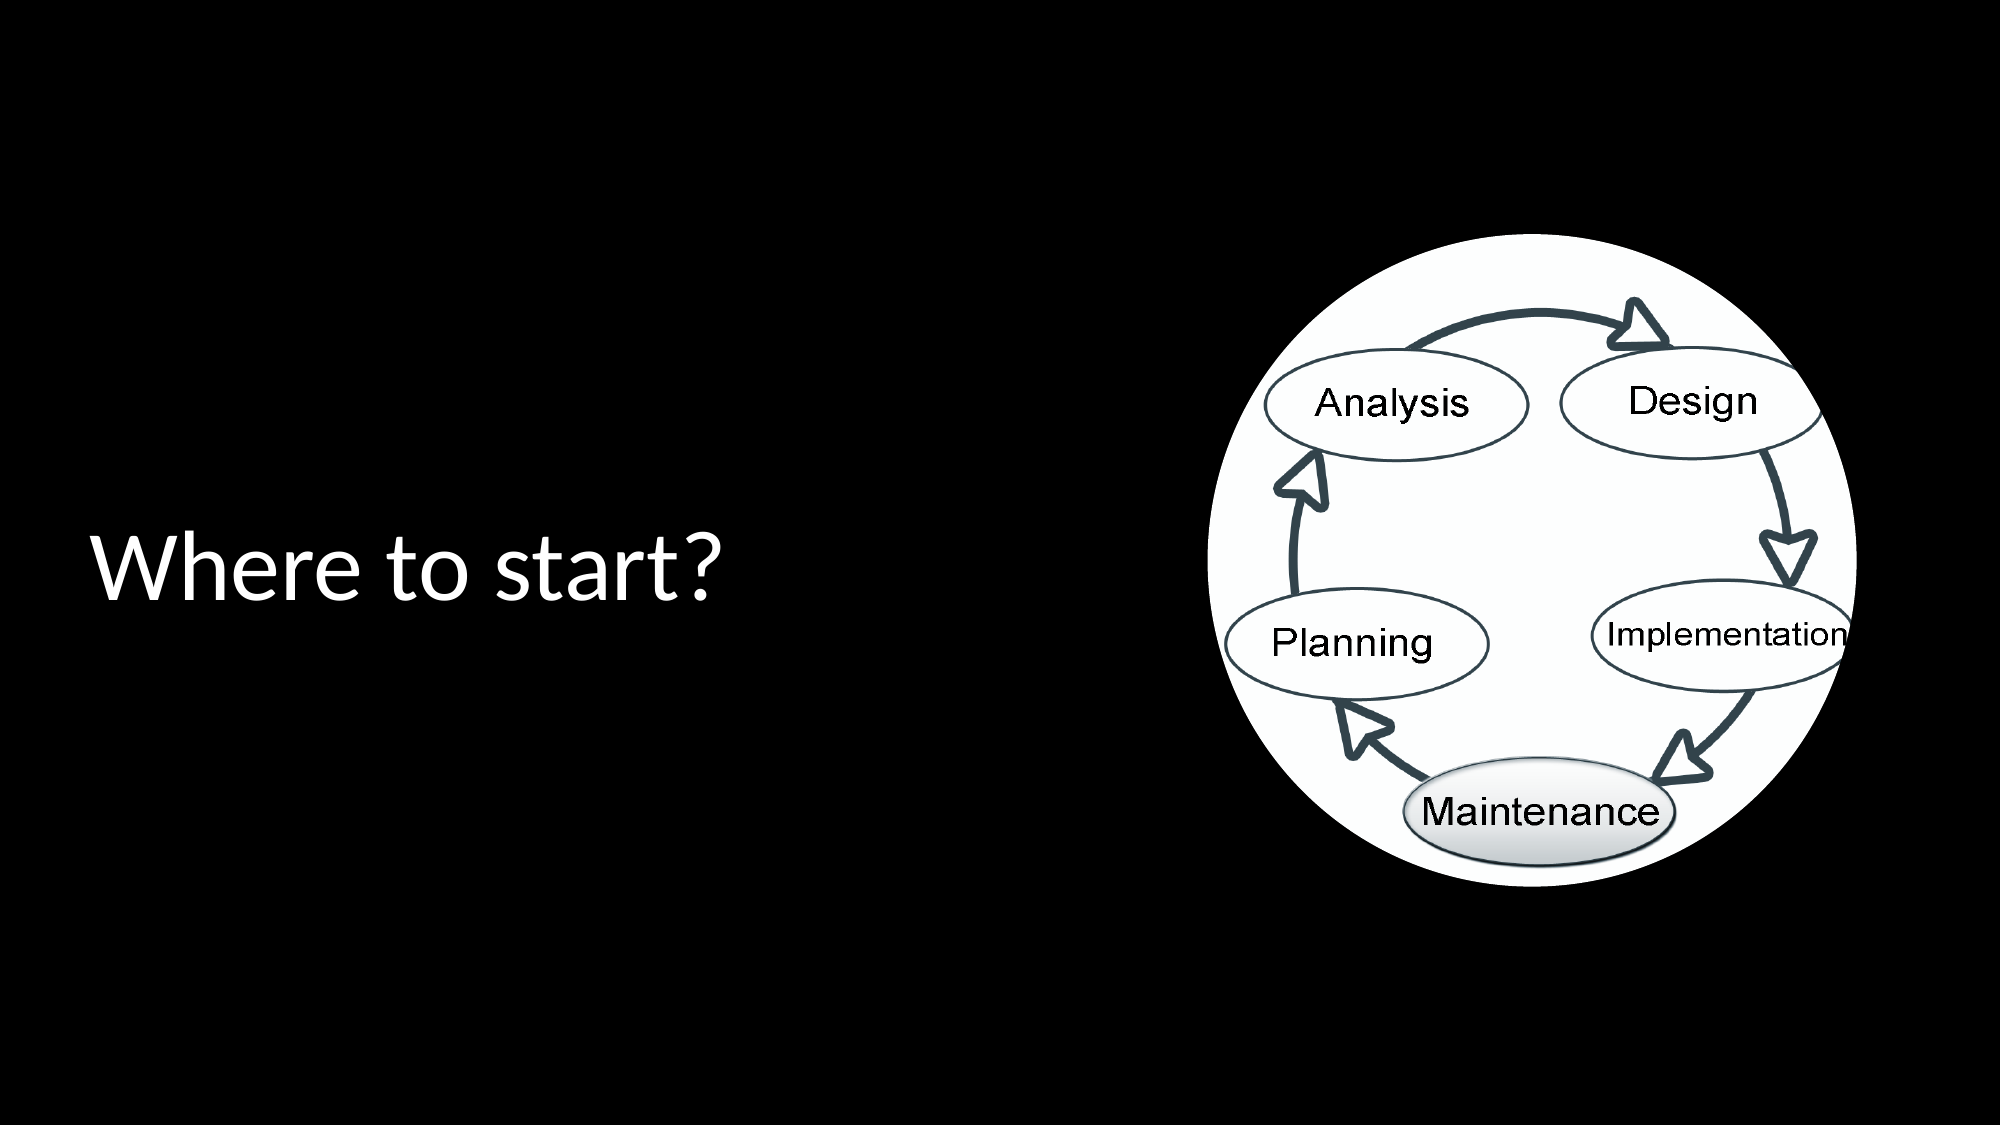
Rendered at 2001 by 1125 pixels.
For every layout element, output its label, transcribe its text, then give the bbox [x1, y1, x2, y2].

picture [1207, 233, 1857, 887]
title Where to start? [74, 186, 1115, 935]
